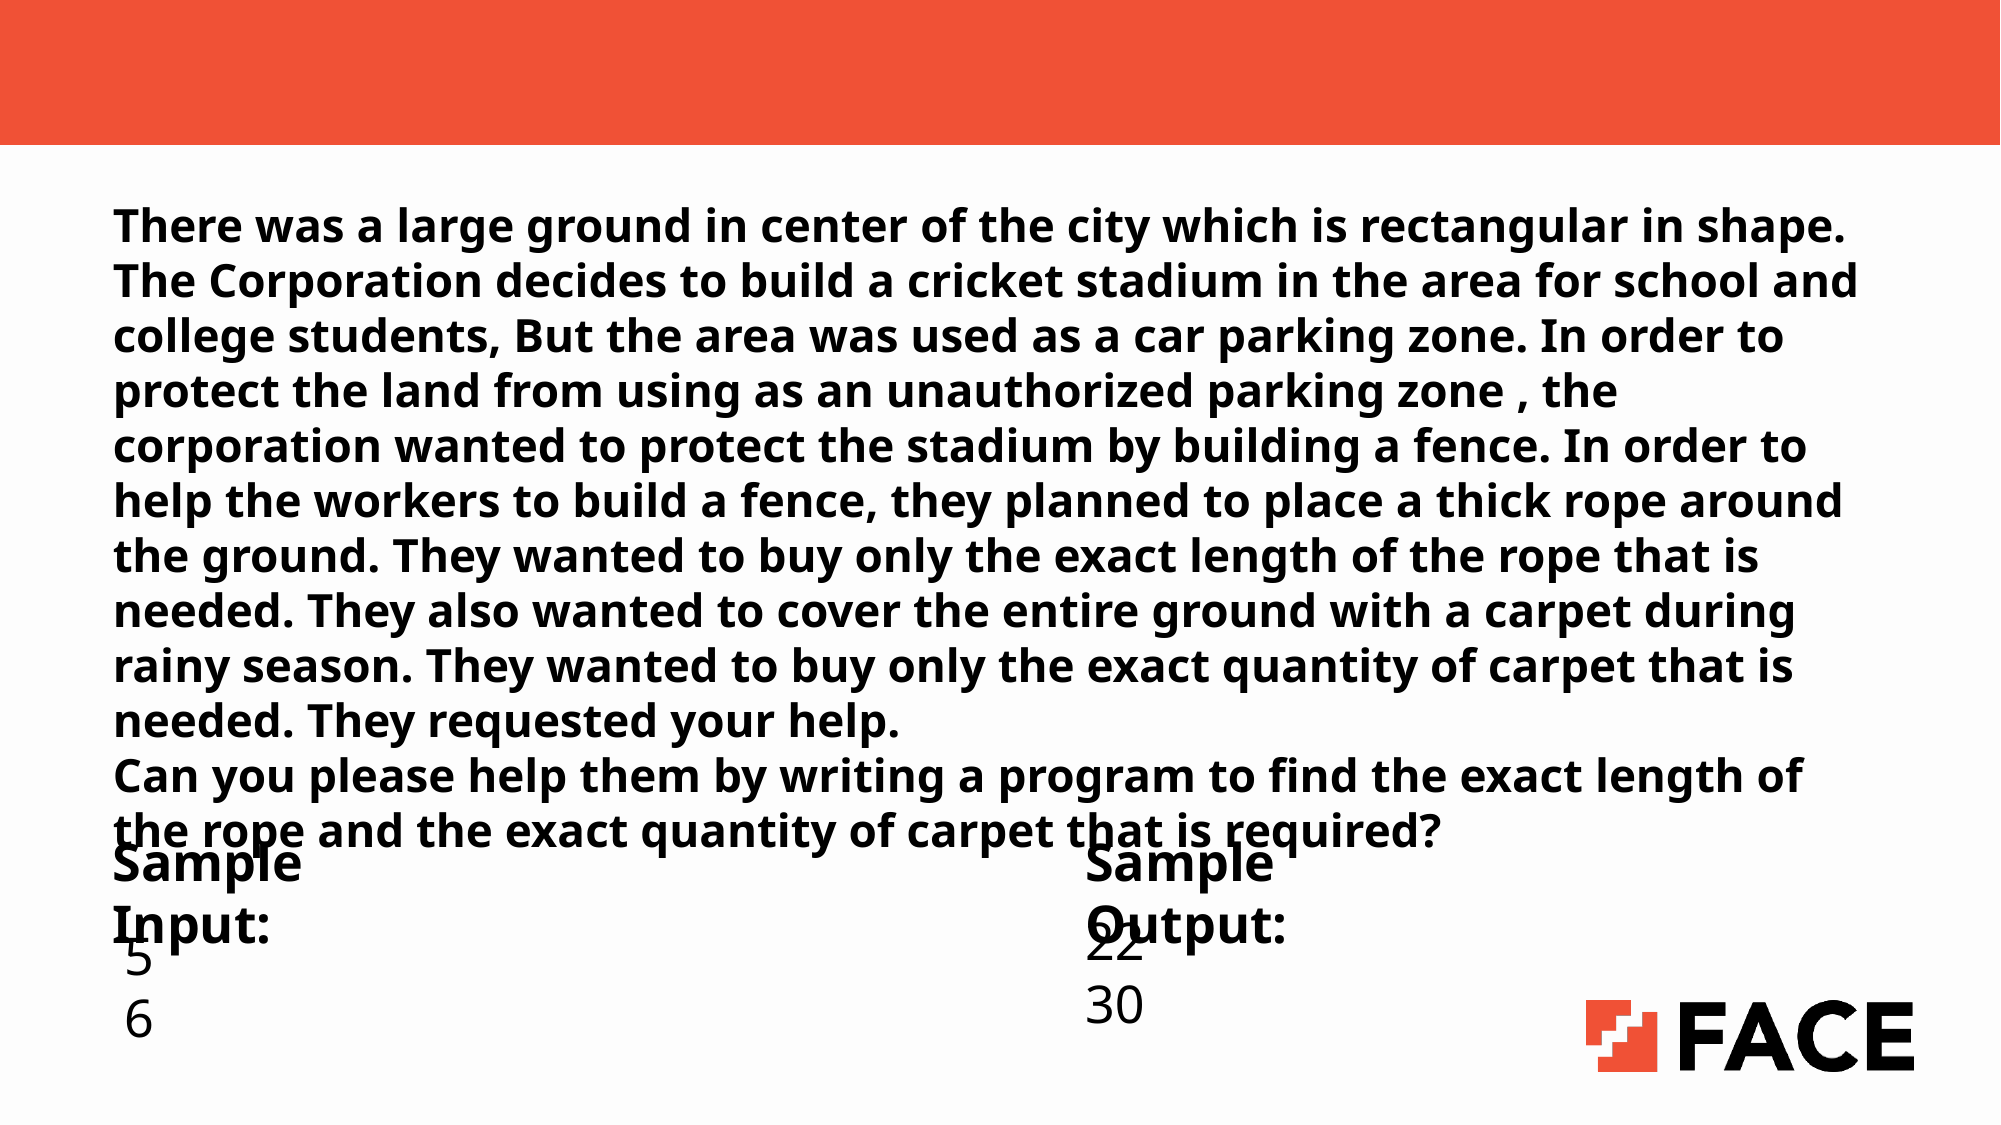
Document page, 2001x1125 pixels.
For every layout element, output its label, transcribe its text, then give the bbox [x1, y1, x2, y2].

text_box There was a large ground in center of the city which is rectangular in shape. The Corporation decides to build a cricket stadium in the area for school and college students, But the area was used as a car parking zone. In order to protect the land from using as an unauthorized parking zone , the corporation wanted to protect the stadium by building a fence. In order to help the workers to build a fence, they planned to place a thick rope around the ground. They wanted to buy only the exact length of the rope that is needed. They also wanted to cover the entire ground with a carpet during rainy season. They wanted to buy only the exact quantity of carpet that is needed. They requested your help. Can you please help them by writing a program to find the exact length of the rope and the exact quantity of carpet that is required? [98, 189, 1895, 865]
text_box [0, 0, 2000, 147]
text_box 5 6 [109, 915, 937, 1056]
picture [1586, 1000, 1915, 1072]
text_box Sample Input: [97, 821, 462, 962]
text_box 22 30 [1070, 901, 1897, 1104]
text_box Sample Output: [1070, 865, 1488, 901]
